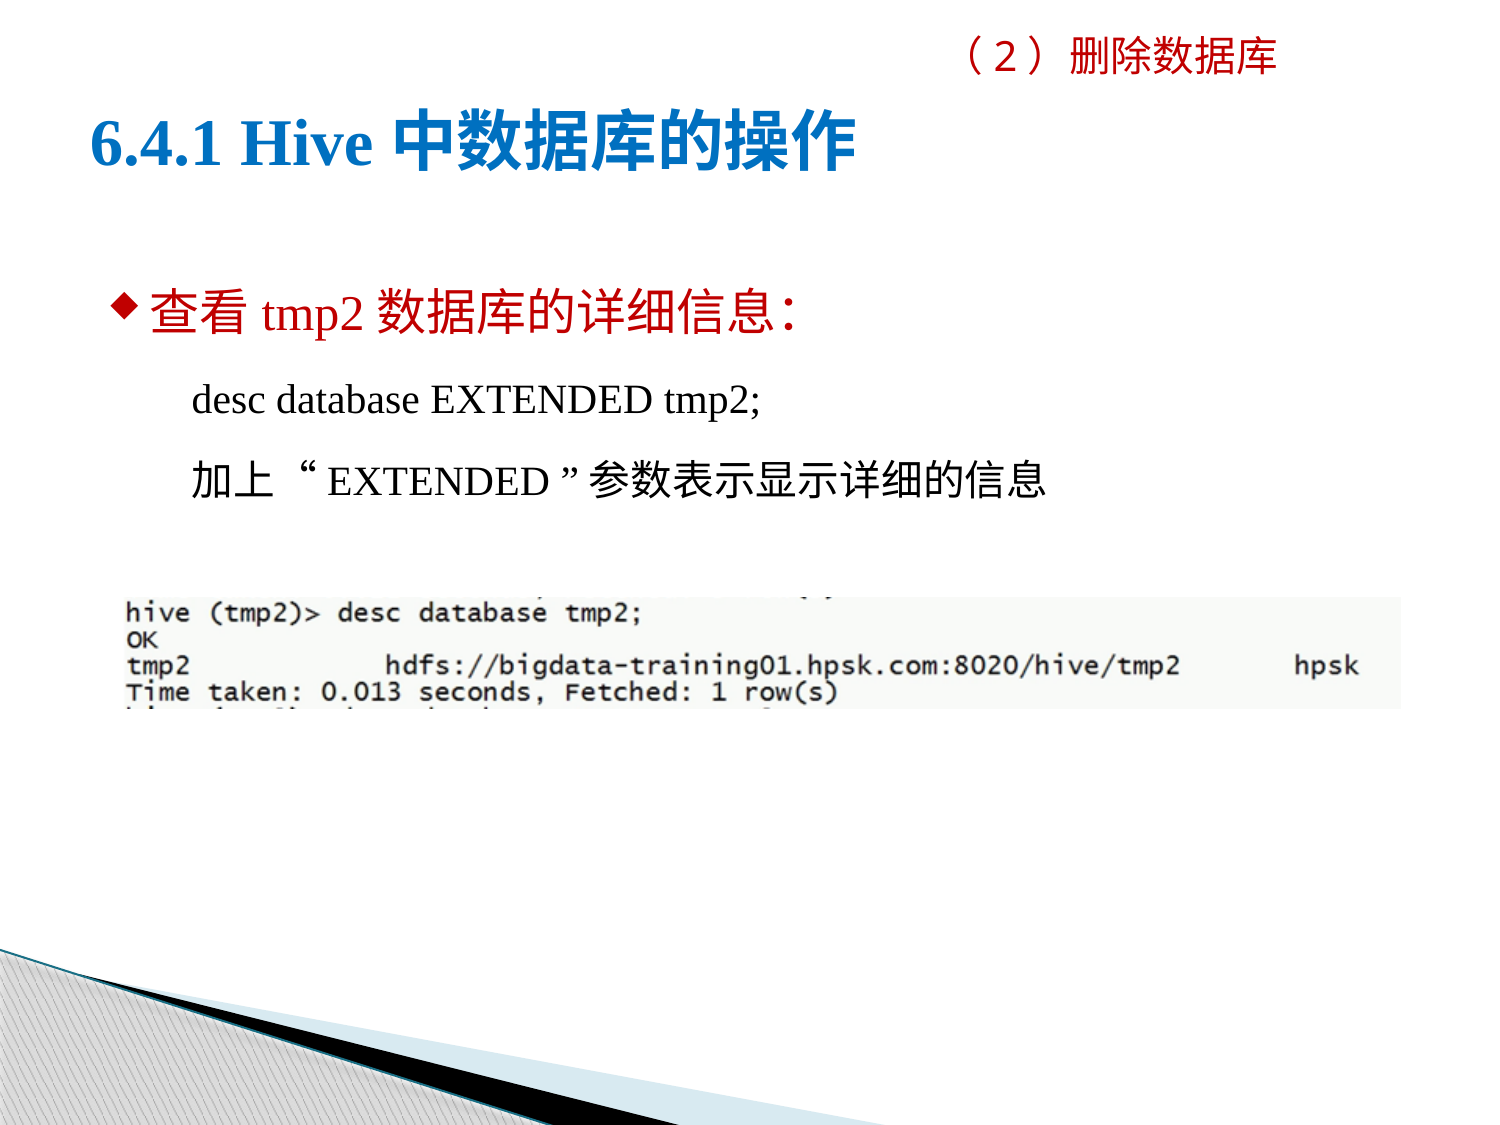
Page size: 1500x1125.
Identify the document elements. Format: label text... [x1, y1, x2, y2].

text_box （2）删除数据库 [927, 7, 1500, 102]
picture [123, 597, 1401, 710]
title 6.4.1 Hive中数据库的操作 [75, 45, 916, 233]
list 查看tmp2数据库的详细信息： desc database EXTENDED tmp2; 加上“EXTENDED ”参数表示显示详细的信息 [75, 243, 1425, 986]
